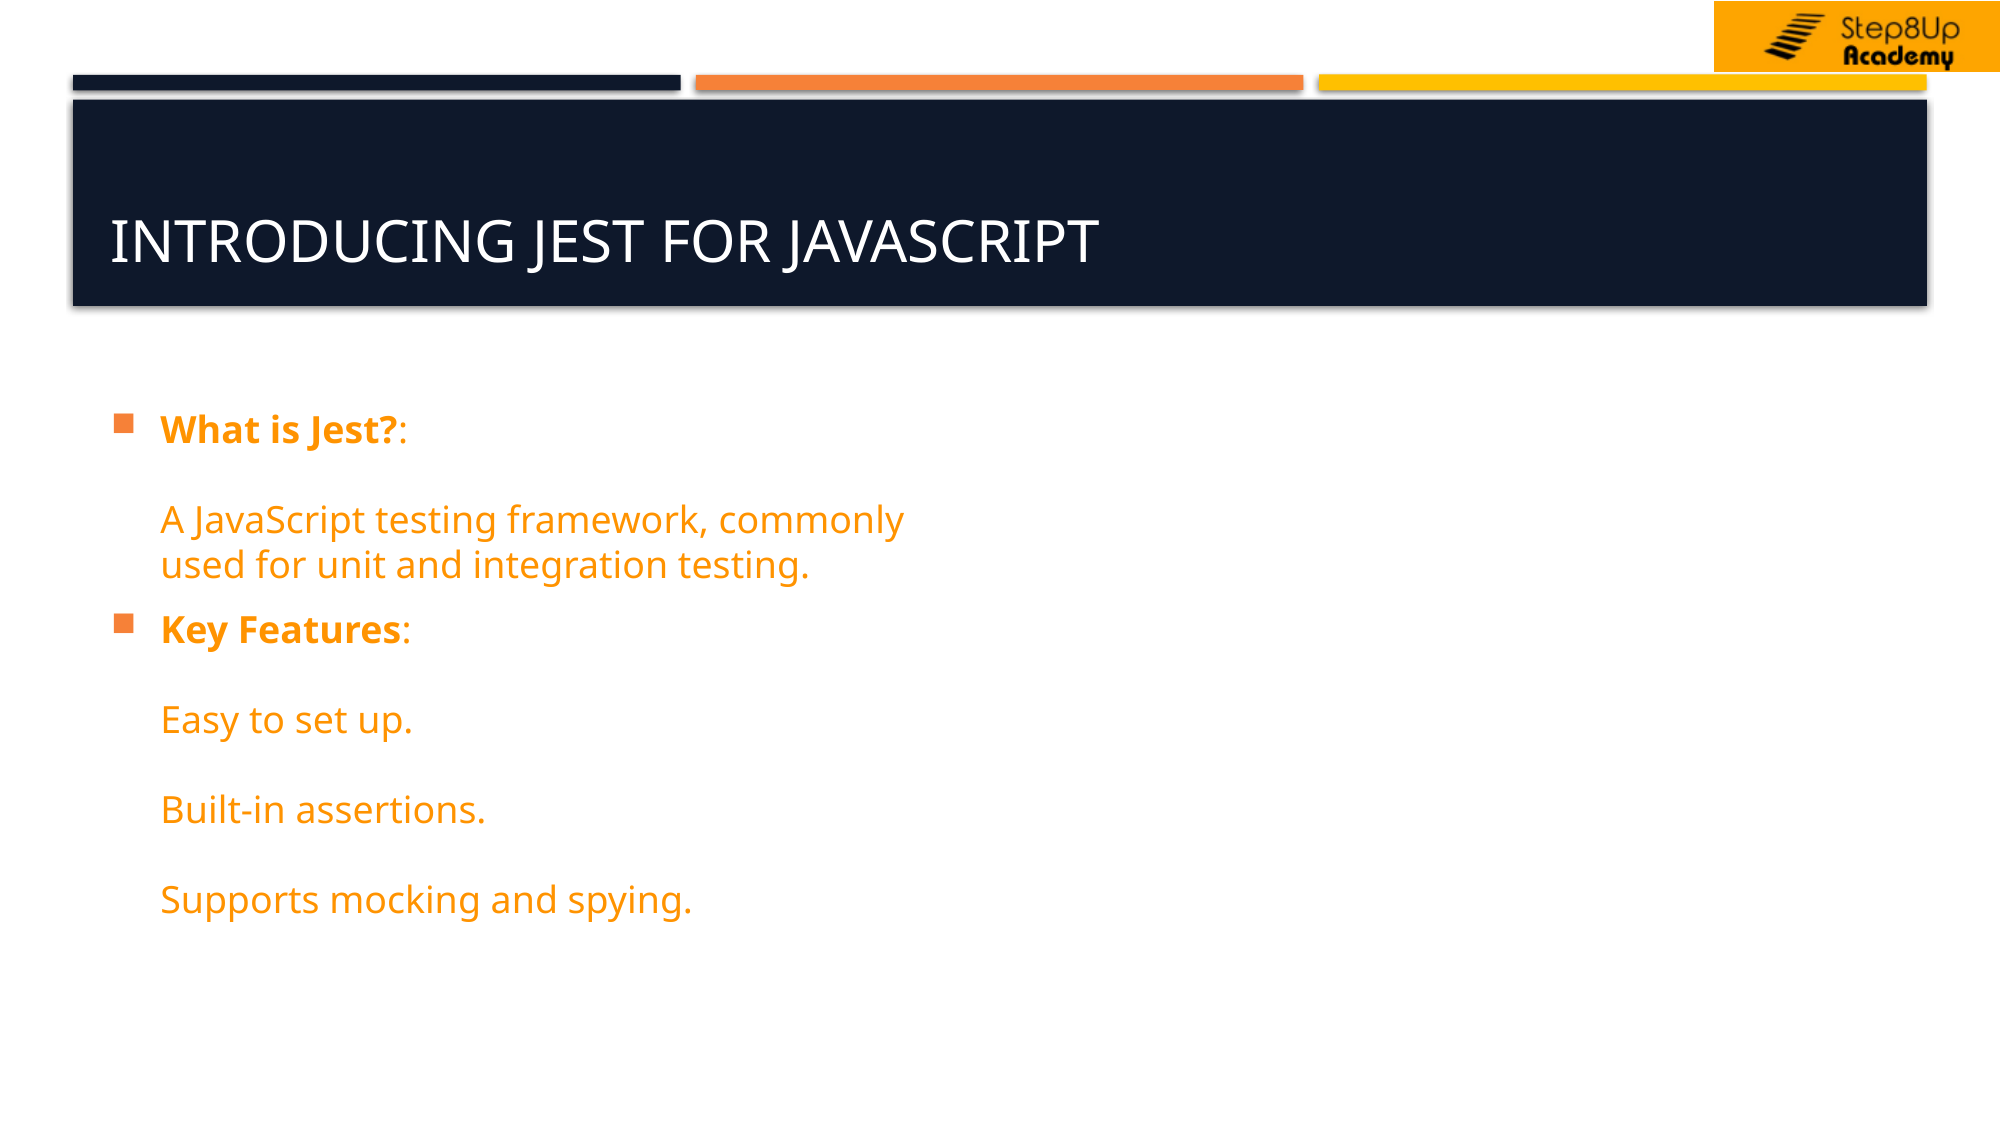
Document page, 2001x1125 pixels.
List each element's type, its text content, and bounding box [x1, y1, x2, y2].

picture [1714, 1, 2000, 72]
title Introducing Jest for JavaScript [95, 119, 1905, 282]
list What is Jest?: A JavaScript testing framework, commonly used for unit and integration testing. Key Features: Easy to set up. Built-in assertions. Supports mocking and spying. [95, 365, 985, 962]
